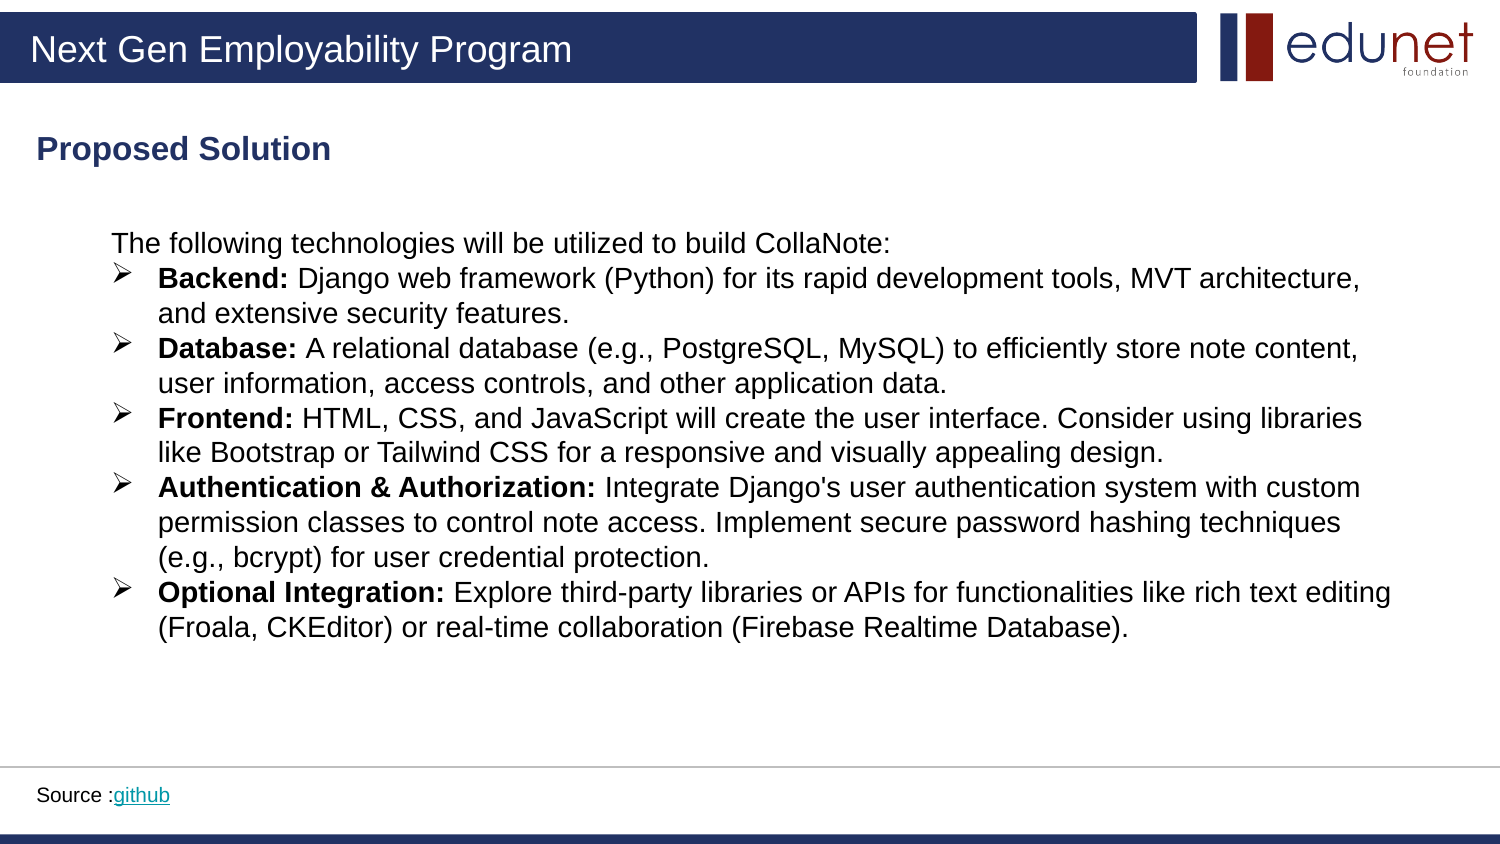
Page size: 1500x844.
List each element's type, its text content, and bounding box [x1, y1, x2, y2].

text_box The following technologies will be utilized to build CollaNote: Backend: Django web framework (Python) for its rapid development tools, MVT architecture, and extensive security features. Database: A relational database (e.g., PostgreSQL, MySQL) to efficiently store note content, user information, access controls, and other application data. Frontend: HTML, CSS, and JavaScript will create the user interface. Consider using libraries like Bootstrap or Tailwind CSS for a responsive and visually appealing design. Authentication & Authorization: Integrate Django's user authentication system with custom permission classes to control note access. Implement secure password hashing techniques (e.g., bcrypt) for user credential protection. Optional Integration: Explore third-party libraries or APIs for functionalities like rich text editing (Froala, CKEditor) or real-time collaboration (Firebase Realtime Database). [96, 216, 1415, 686]
title Proposed Solution [21, 111, 504, 165]
text_box Source :github [21, 776, 942, 820]
picture [1279, 14, 1482, 83]
